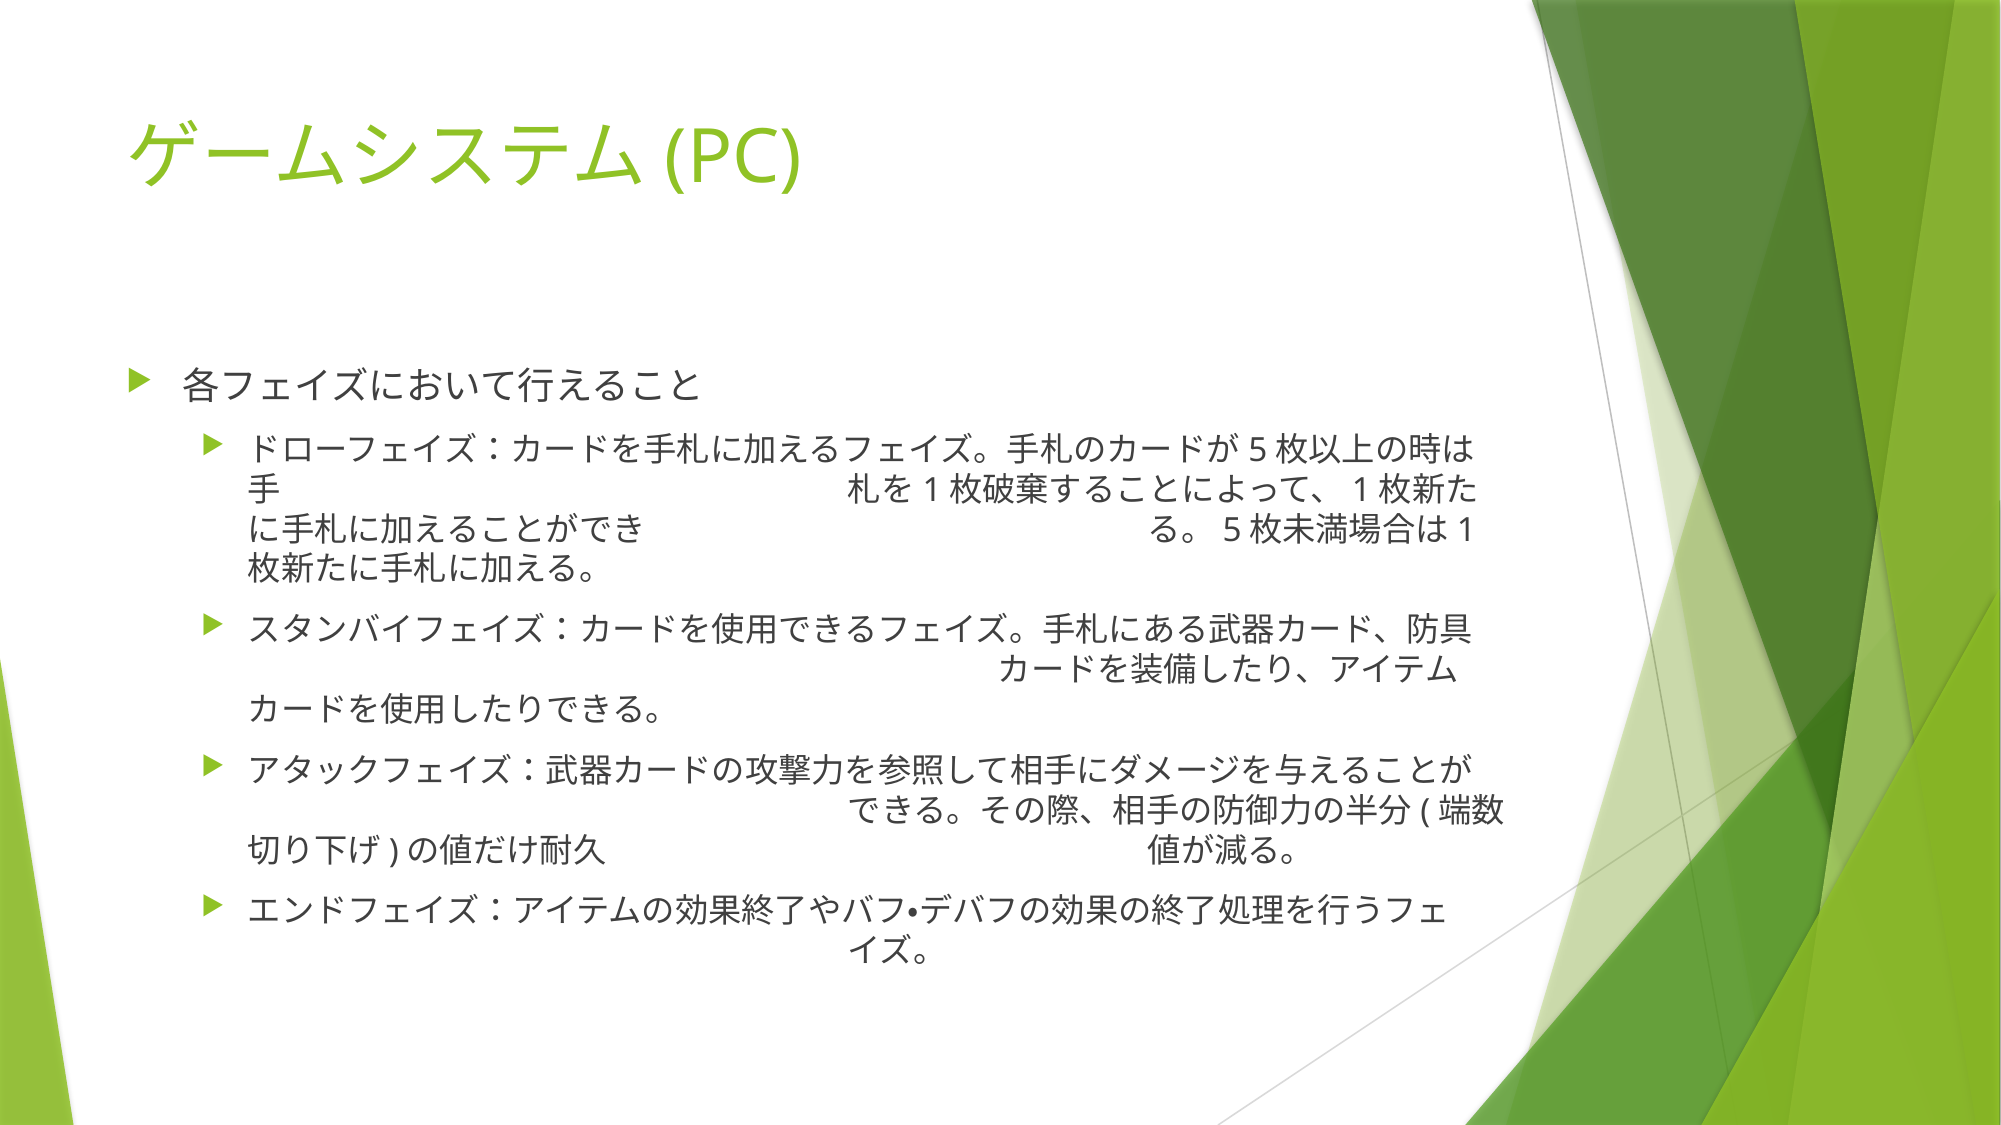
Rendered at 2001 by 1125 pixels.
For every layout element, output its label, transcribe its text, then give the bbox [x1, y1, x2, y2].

title ゲームシステム(PC) [111, 99, 1522, 317]
list 各フェイズにおいて行えること ドローフェイズ：カードを手札に加えるフェイズ。手札のカードが5枚以上の時は手 札を1枚破棄することによって、1枚新たに手札に加えることができ る。5枚未満場合は1枚新たに手札に加える。 スタンバイフェイズ：カードを使用できるフェイズ。手札にある武器カード、防具 カードを装備したり、アイテムカードを使用したりできる。 アタックフェイズ：武器カードの攻撃力を参照して相手にダメージを与えることが できる。その際、相手の防御力の半分(端数切り下げ)の値だけ耐久 値が減る。 エンドフェイズ：アイテムの効果終了やバフ・デバフの効果の終了処理を行うフェ イズ。 [111, 354, 1522, 916]
